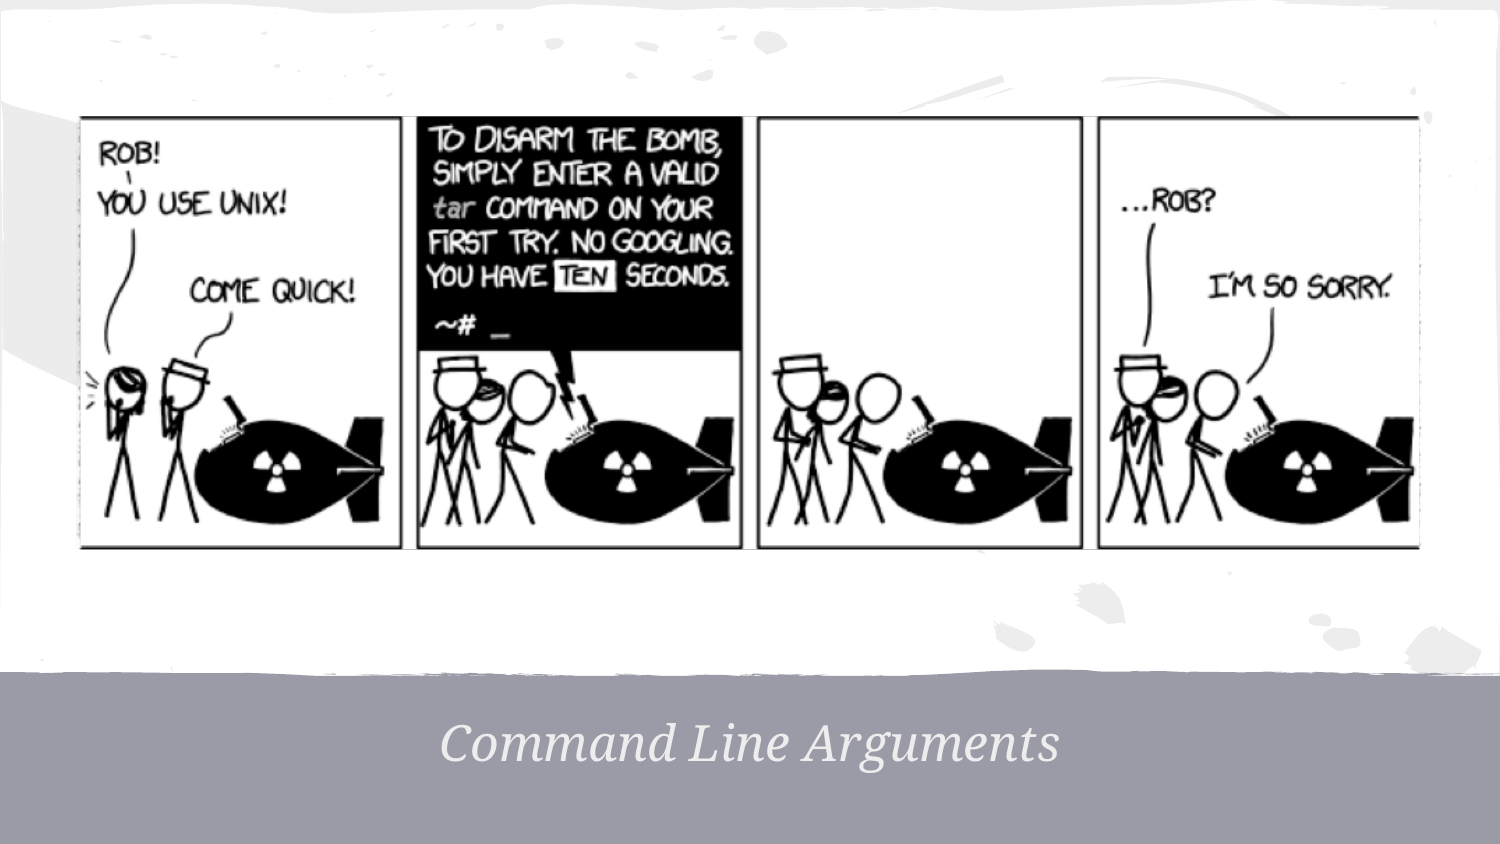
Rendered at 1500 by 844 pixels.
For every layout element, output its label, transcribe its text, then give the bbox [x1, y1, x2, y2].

picture [74, 0, 1426, 667]
list Command Line Arguments [75, 696, 1425, 808]
